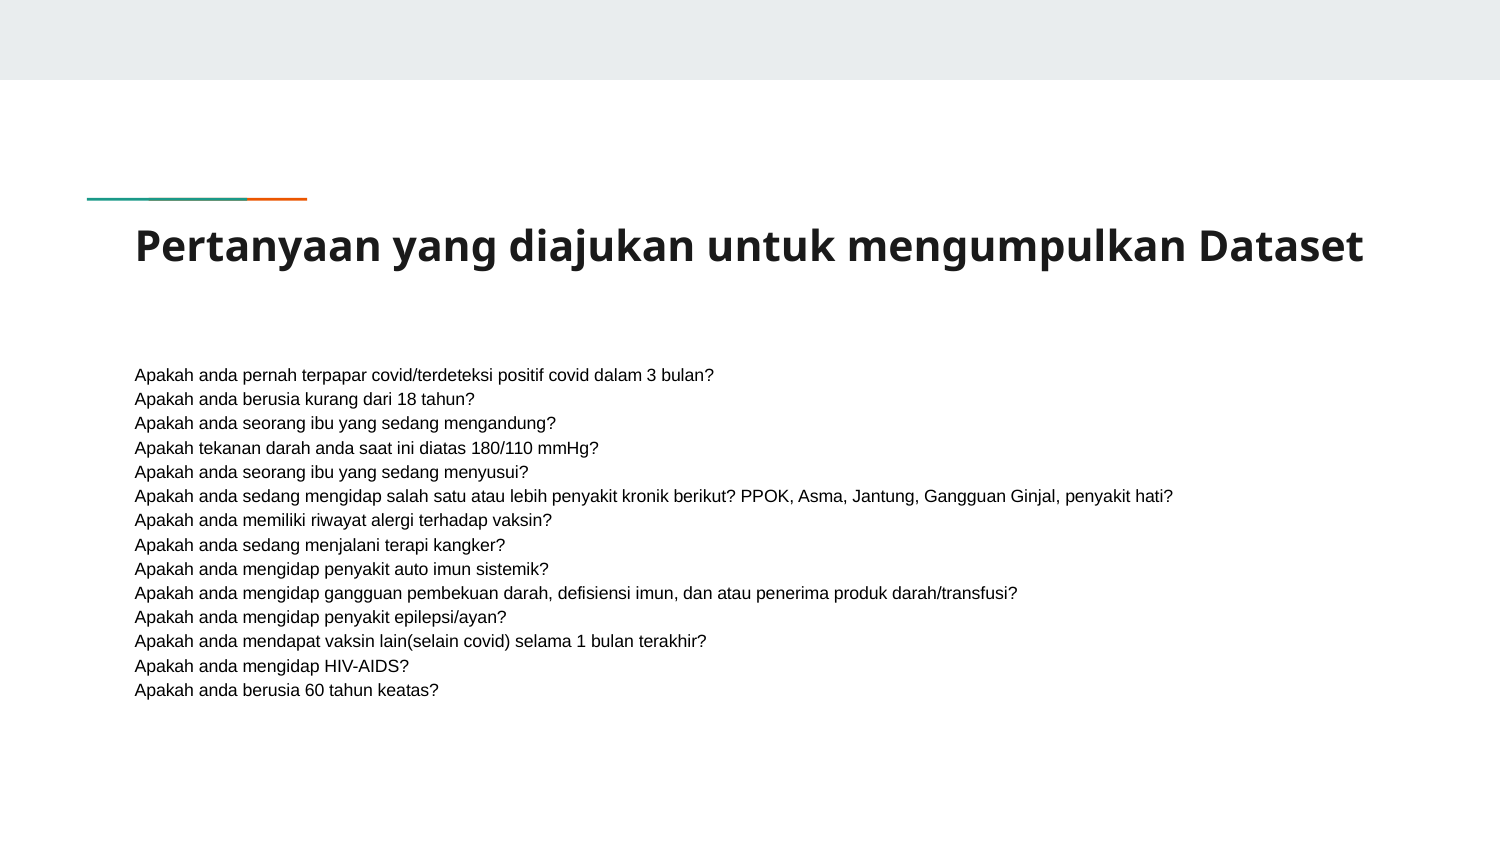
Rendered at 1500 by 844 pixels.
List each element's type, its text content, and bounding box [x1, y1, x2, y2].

list Apakah anda pernah terpapar covid/terdeteksi positif covid dalam 3 bulan? Apakah anda berusia kurang dari 18 tahun? Apakah anda seorang ibu yang sedang mengandung? Apakah tekanan darah anda saat ini diatas 180/110 mmHg? Apakah anda seorang ibu yang sedang menyusui? Apakah anda sedang mengidap salah satu atau lebih penyakit kronik berikut? PPOK, Asma, Jantung, Gangguan Ginjal, penyakit hati? Apakah anda memiliki riwayat alergi terhadap vaksin? Apakah anda sedang menjalani terapi kangker? Apakah anda mengidap penyakit auto imun sistemik? Apakah anda mengidap gangguan pembekuan darah, defisiensi imun, dan atau penerima produk darah/transfusi? Apakah anda mengidap penyakit epilepsi/ayan? Apakah anda mendapat vaksin lain(selain covid) selama 1 bulan terakhir? Apakah anda mengidap HIV-AIDS? Apakah anda berusia 60 tahun keatas? [119, 345, 1381, 717]
title Pertanyaan yang diajukan untuk mengumpulkan Dataset [119, 203, 1381, 292]
